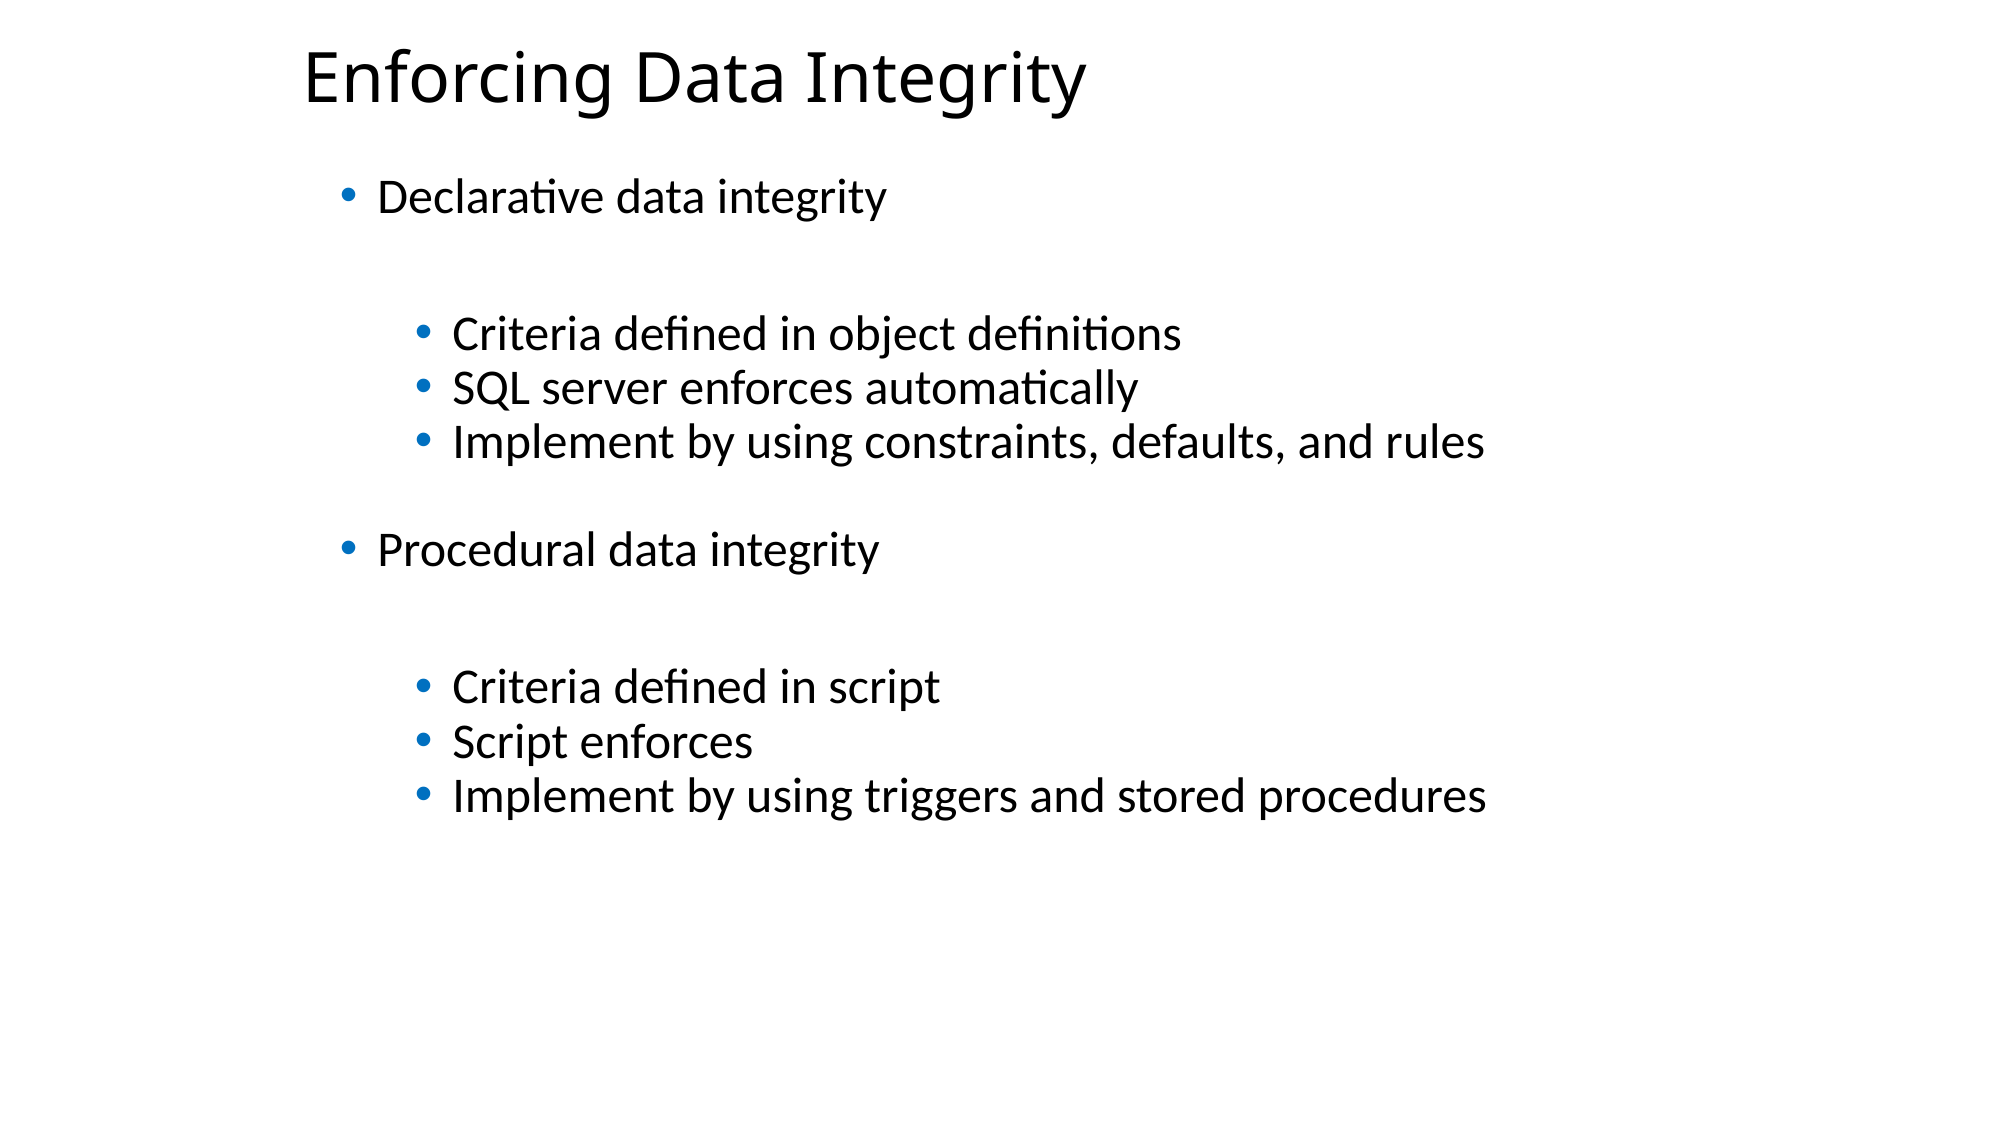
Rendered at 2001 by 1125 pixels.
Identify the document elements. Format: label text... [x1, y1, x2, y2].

list Declarative data integrity Criteria defined in object definitions SQL server enforces automatically Implement by using constraints, defaults, and rules Procedural data integrity Criteria defined in script Script enforces Implement by using triggers and stored procedures [324, 162, 1677, 897]
title Enforcing Data Integrity [287, 34, 1491, 125]
